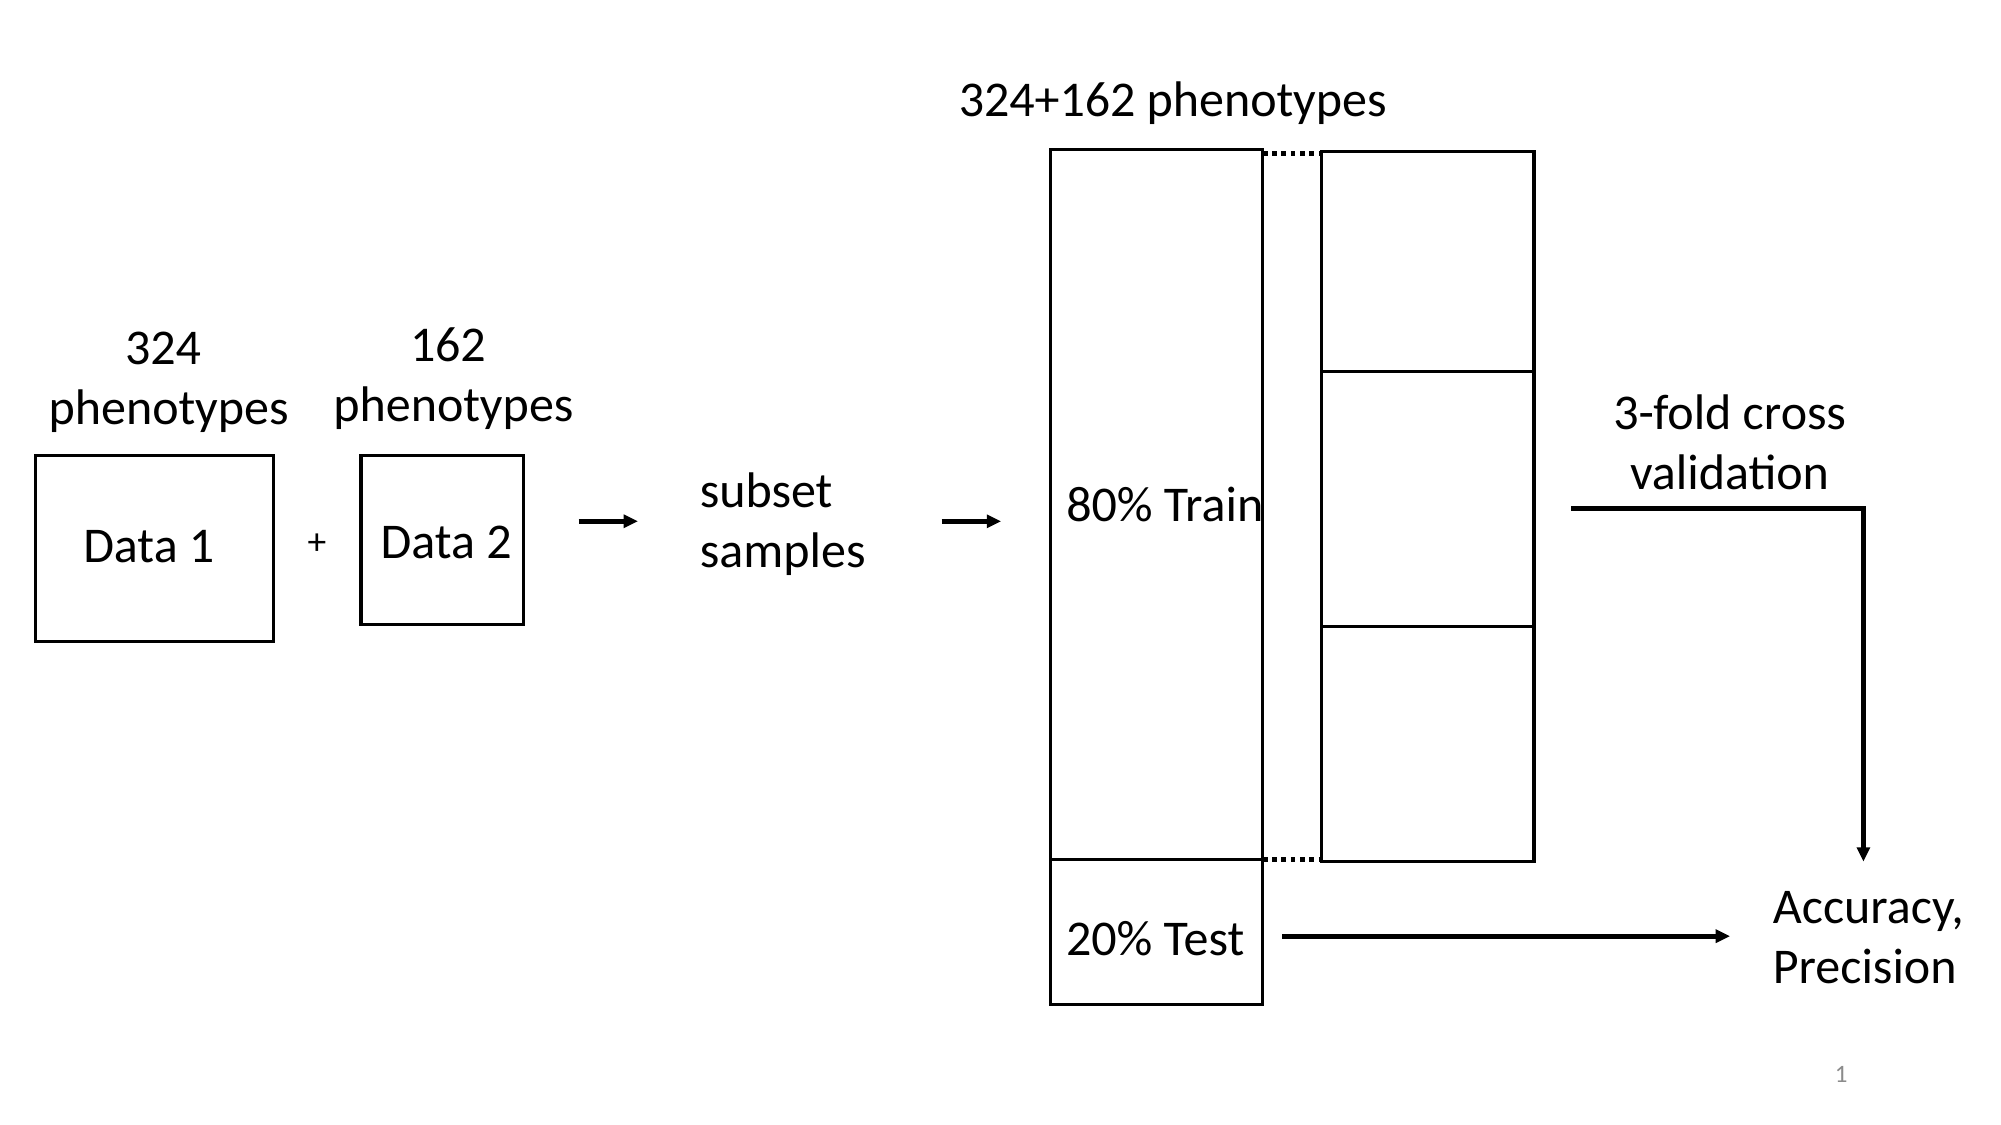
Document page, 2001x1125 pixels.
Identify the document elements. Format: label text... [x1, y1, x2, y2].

text_box subset samples [685, 449, 881, 585]
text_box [941, 59, 1980, 1005]
slide_number 1 [1412, 1042, 1863, 1103]
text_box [32, 303, 590, 642]
